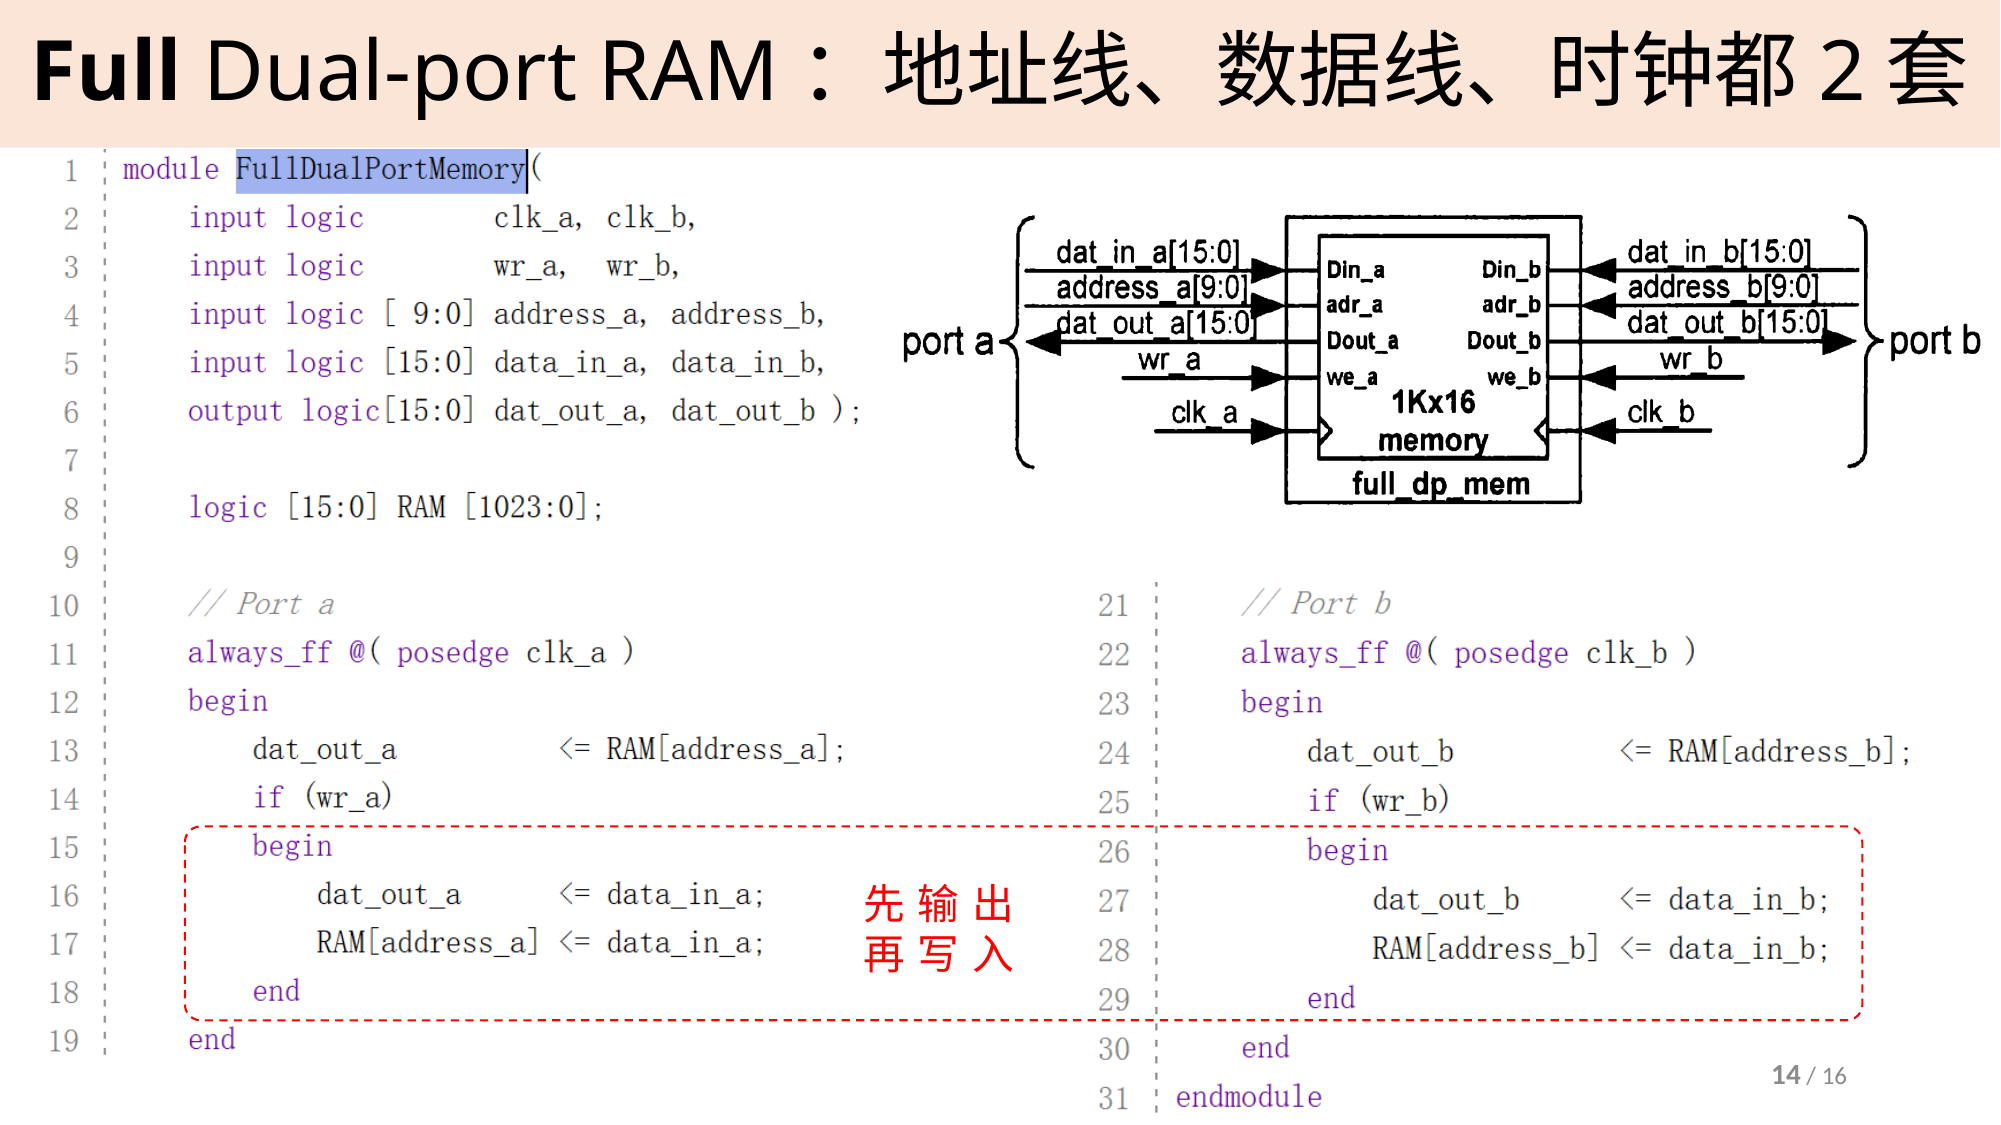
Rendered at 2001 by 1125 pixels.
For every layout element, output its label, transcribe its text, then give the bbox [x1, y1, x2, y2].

text_box [870, 825, 1086, 1022]
picture [894, 198, 1987, 514]
title Full Dual-port RAM：地址线、数据线、时钟都2套 [0, 0, 2000, 148]
picture [1086, 582, 1931, 1121]
picture [37, 149, 870, 1063]
